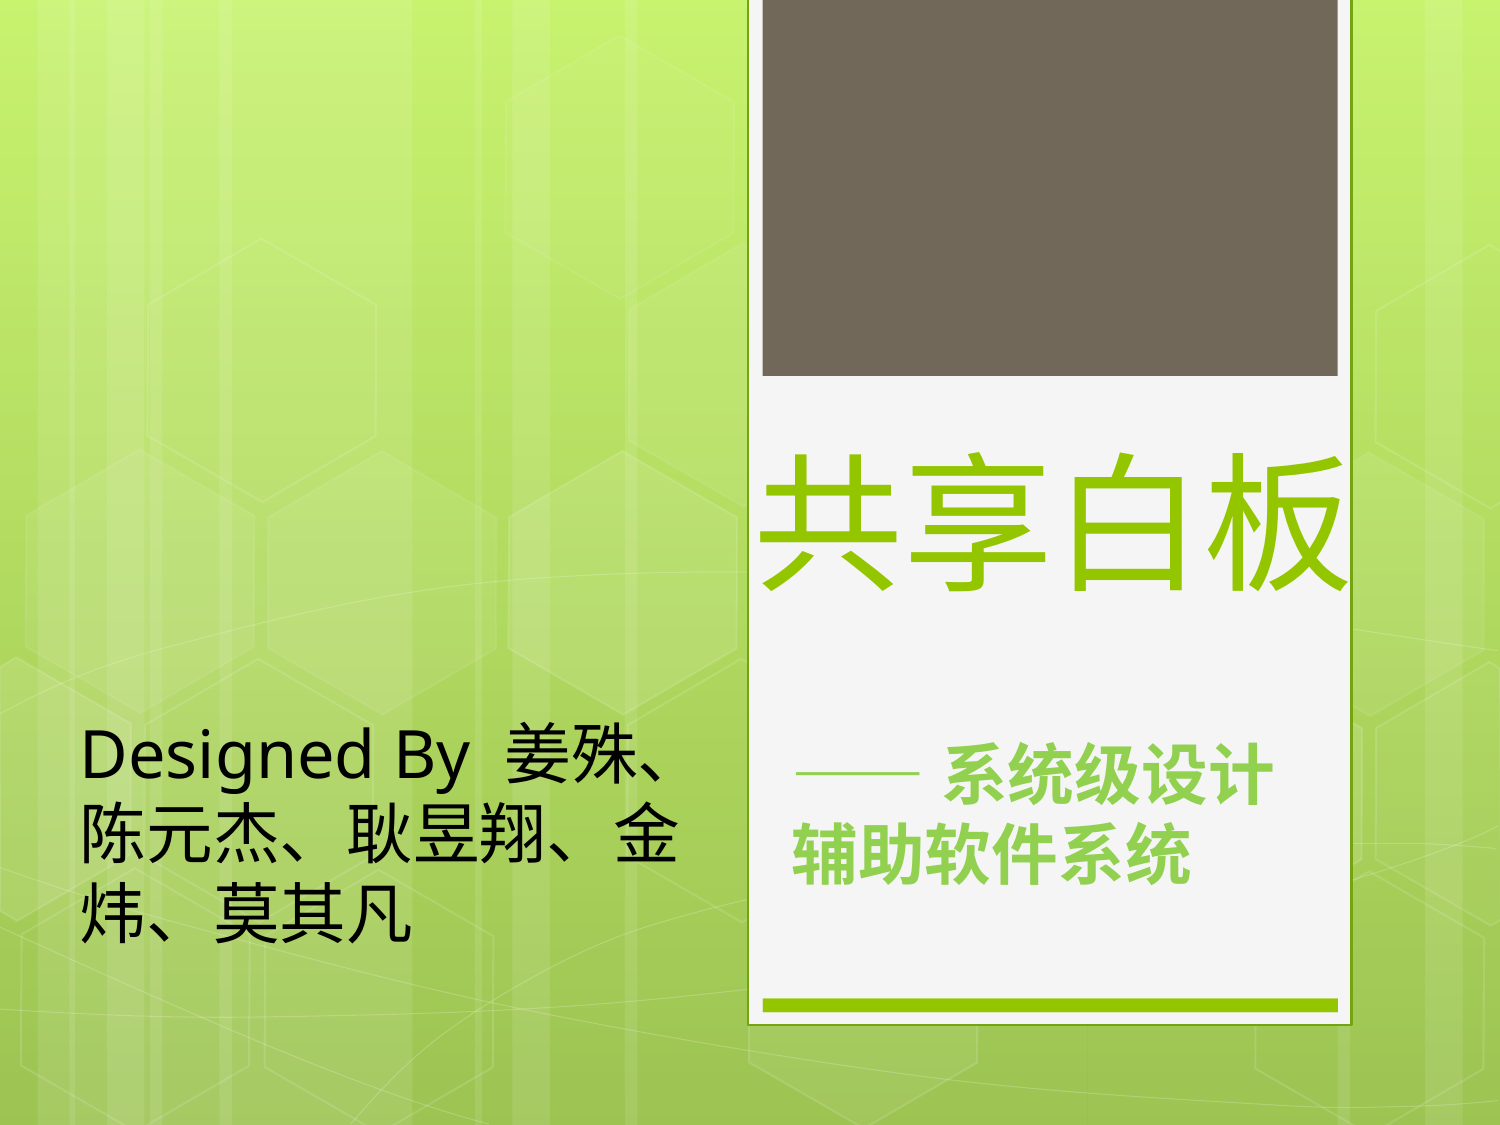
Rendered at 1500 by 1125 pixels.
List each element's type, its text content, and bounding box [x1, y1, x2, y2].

subtitle ——系统级设计 辅助软件系统 [776, 725, 1320, 933]
title 共享白板 [738, 208, 1450, 618]
text_box Designed By 姜殊、陈元杰、耿昱翔、金炜、莫其凡 [64, 704, 727, 959]
